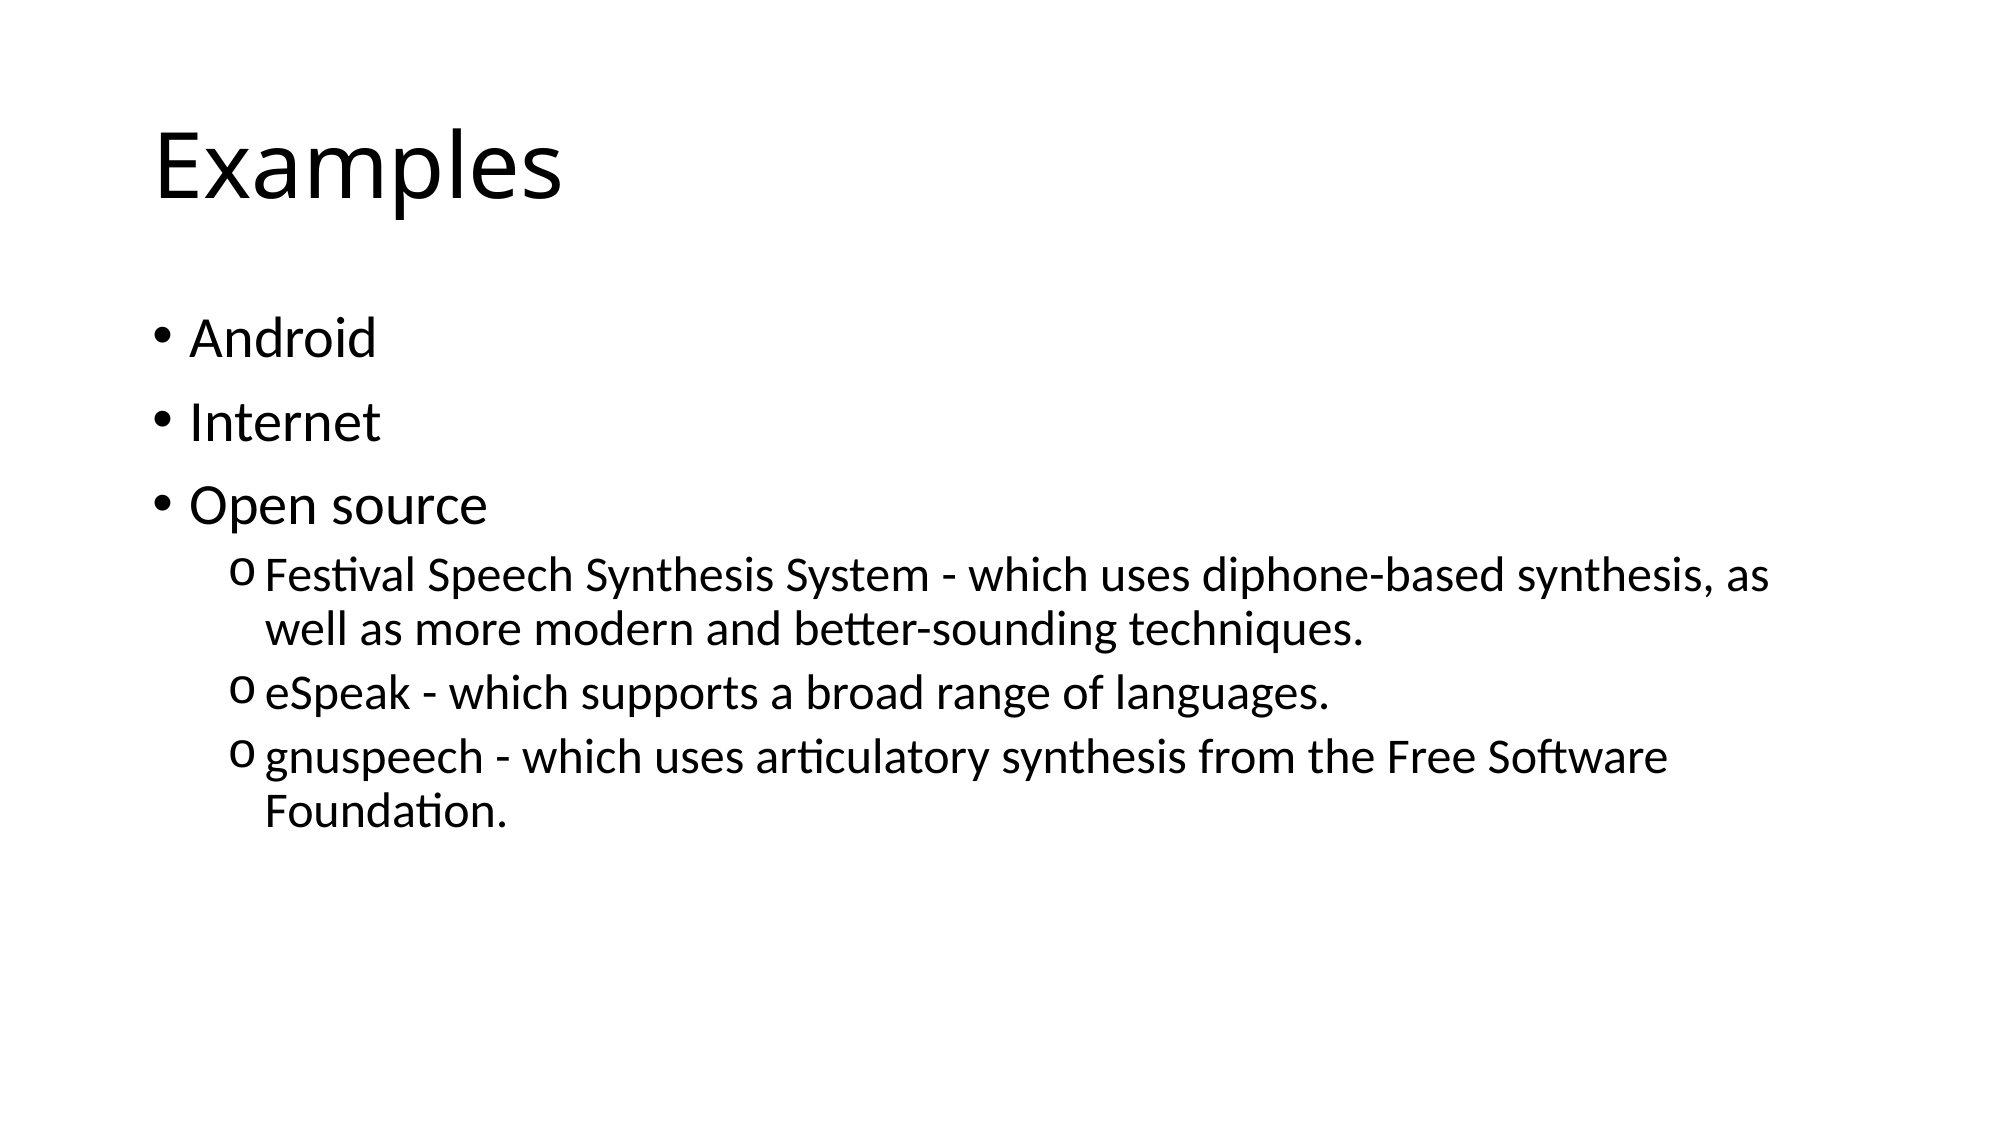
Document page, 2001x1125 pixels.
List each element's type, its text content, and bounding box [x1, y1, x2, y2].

list Android Internet Open source Festival Speech Synthesis System - which uses diphone-based synthesis, as well as more modern and better-sounding techniques. eSpeak - which supports a broad range of languages. gnuspeech - which uses articulatory synthesis from the Free Software Foundation. [137, 299, 1863, 1014]
title Examples [137, 59, 1863, 278]
